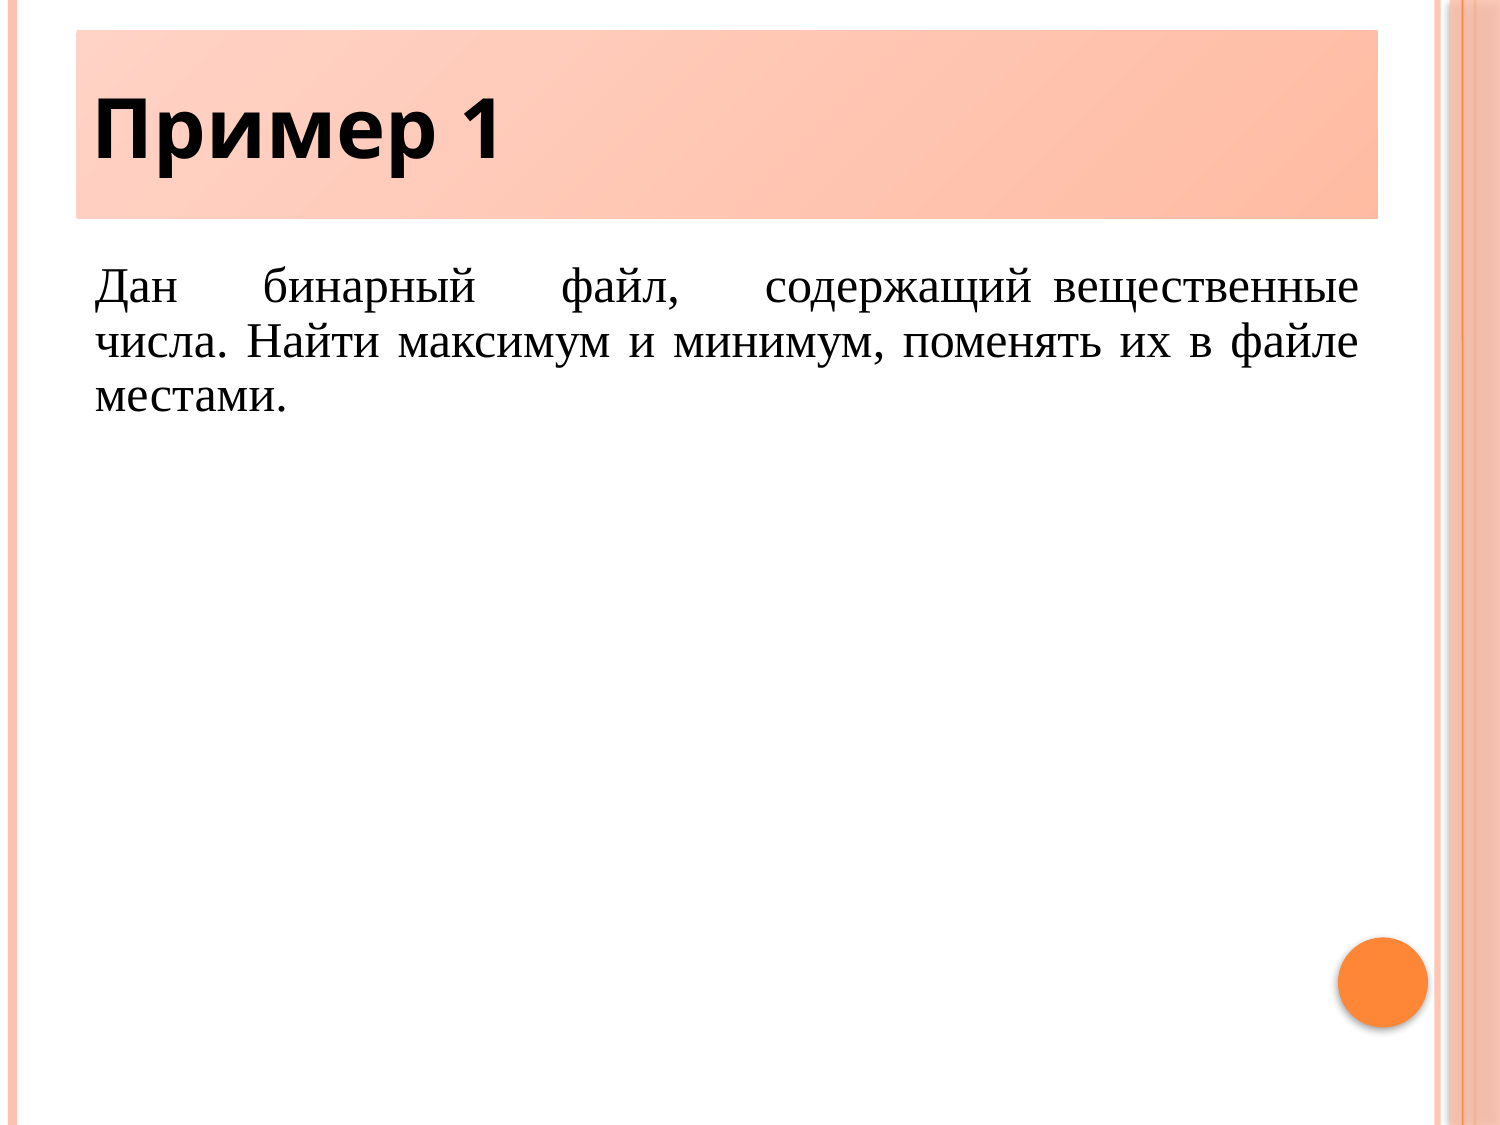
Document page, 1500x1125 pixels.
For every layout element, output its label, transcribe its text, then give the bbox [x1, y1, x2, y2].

text_box Пример 1 [76, 30, 1378, 219]
text_box Дан бинарный файл, содержащий вещественные числа. Найти максимум и минимум, поменять их в файле местами. [80, 252, 1375, 490]
